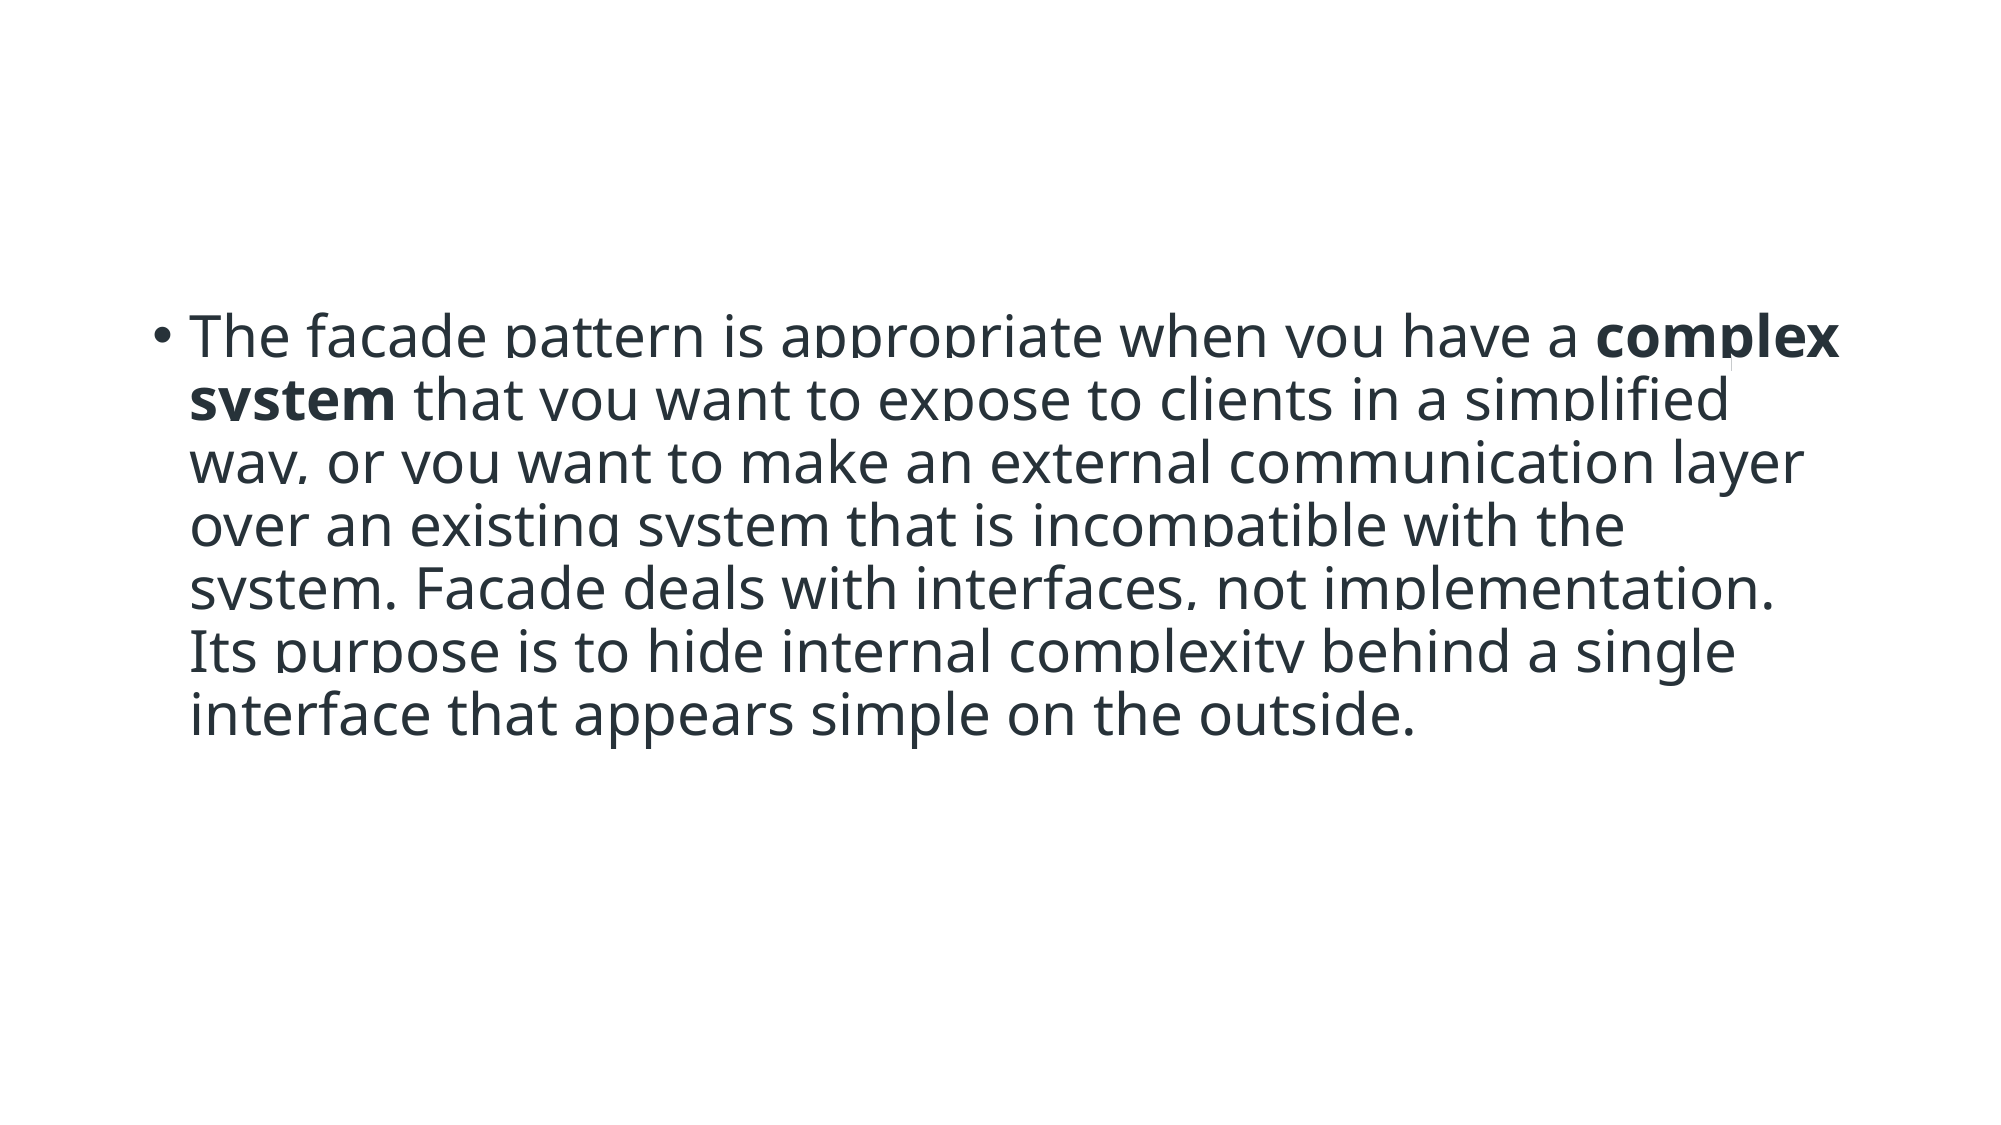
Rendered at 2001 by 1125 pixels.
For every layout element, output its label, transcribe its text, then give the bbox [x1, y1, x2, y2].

list The facade pattern is appropriate when you have a complex system that you want to expose to clients in a simplified way, or you want to make an external communication layer over an existing system that is incompatible with the system. Facade deals with interfaces, not implementation. Its purpose is to hide internal complexity behind a single interface that appears simple on the outside. [137, 299, 1863, 1014]
